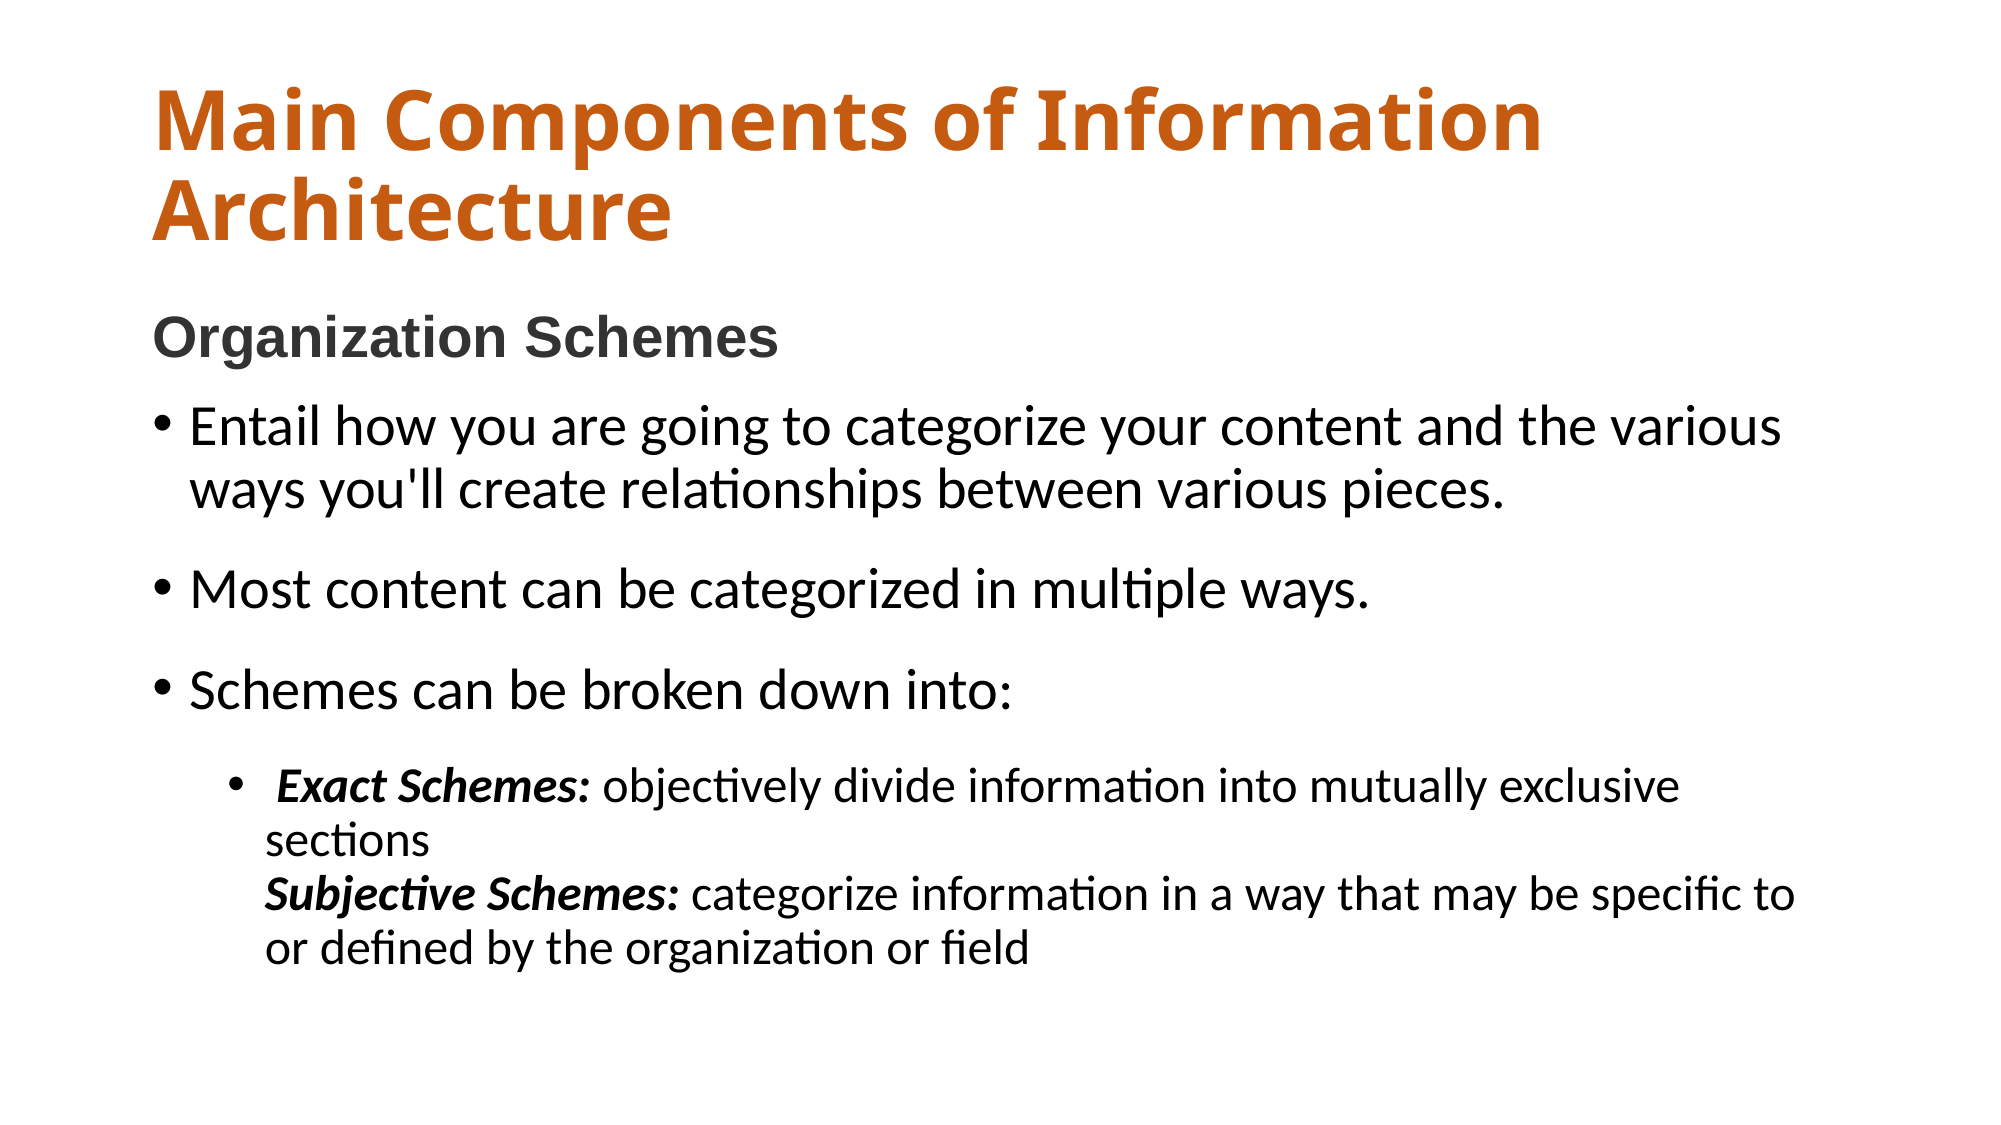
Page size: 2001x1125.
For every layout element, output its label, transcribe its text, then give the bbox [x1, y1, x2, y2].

list Organization Schemes Entail how you are going to categorize your content and the various ways you'll create relationships between various pieces. Most content can be categorized in multiple ways. Schemes can be broken down into: Exact Schemes: objectively divide information into mutually exclusive sections Subjective Schemes: categorize information in a way that may be specific to or defined by the organization or field [137, 299, 1863, 1014]
title Main Components of Information Architecture [137, 59, 1863, 278]
